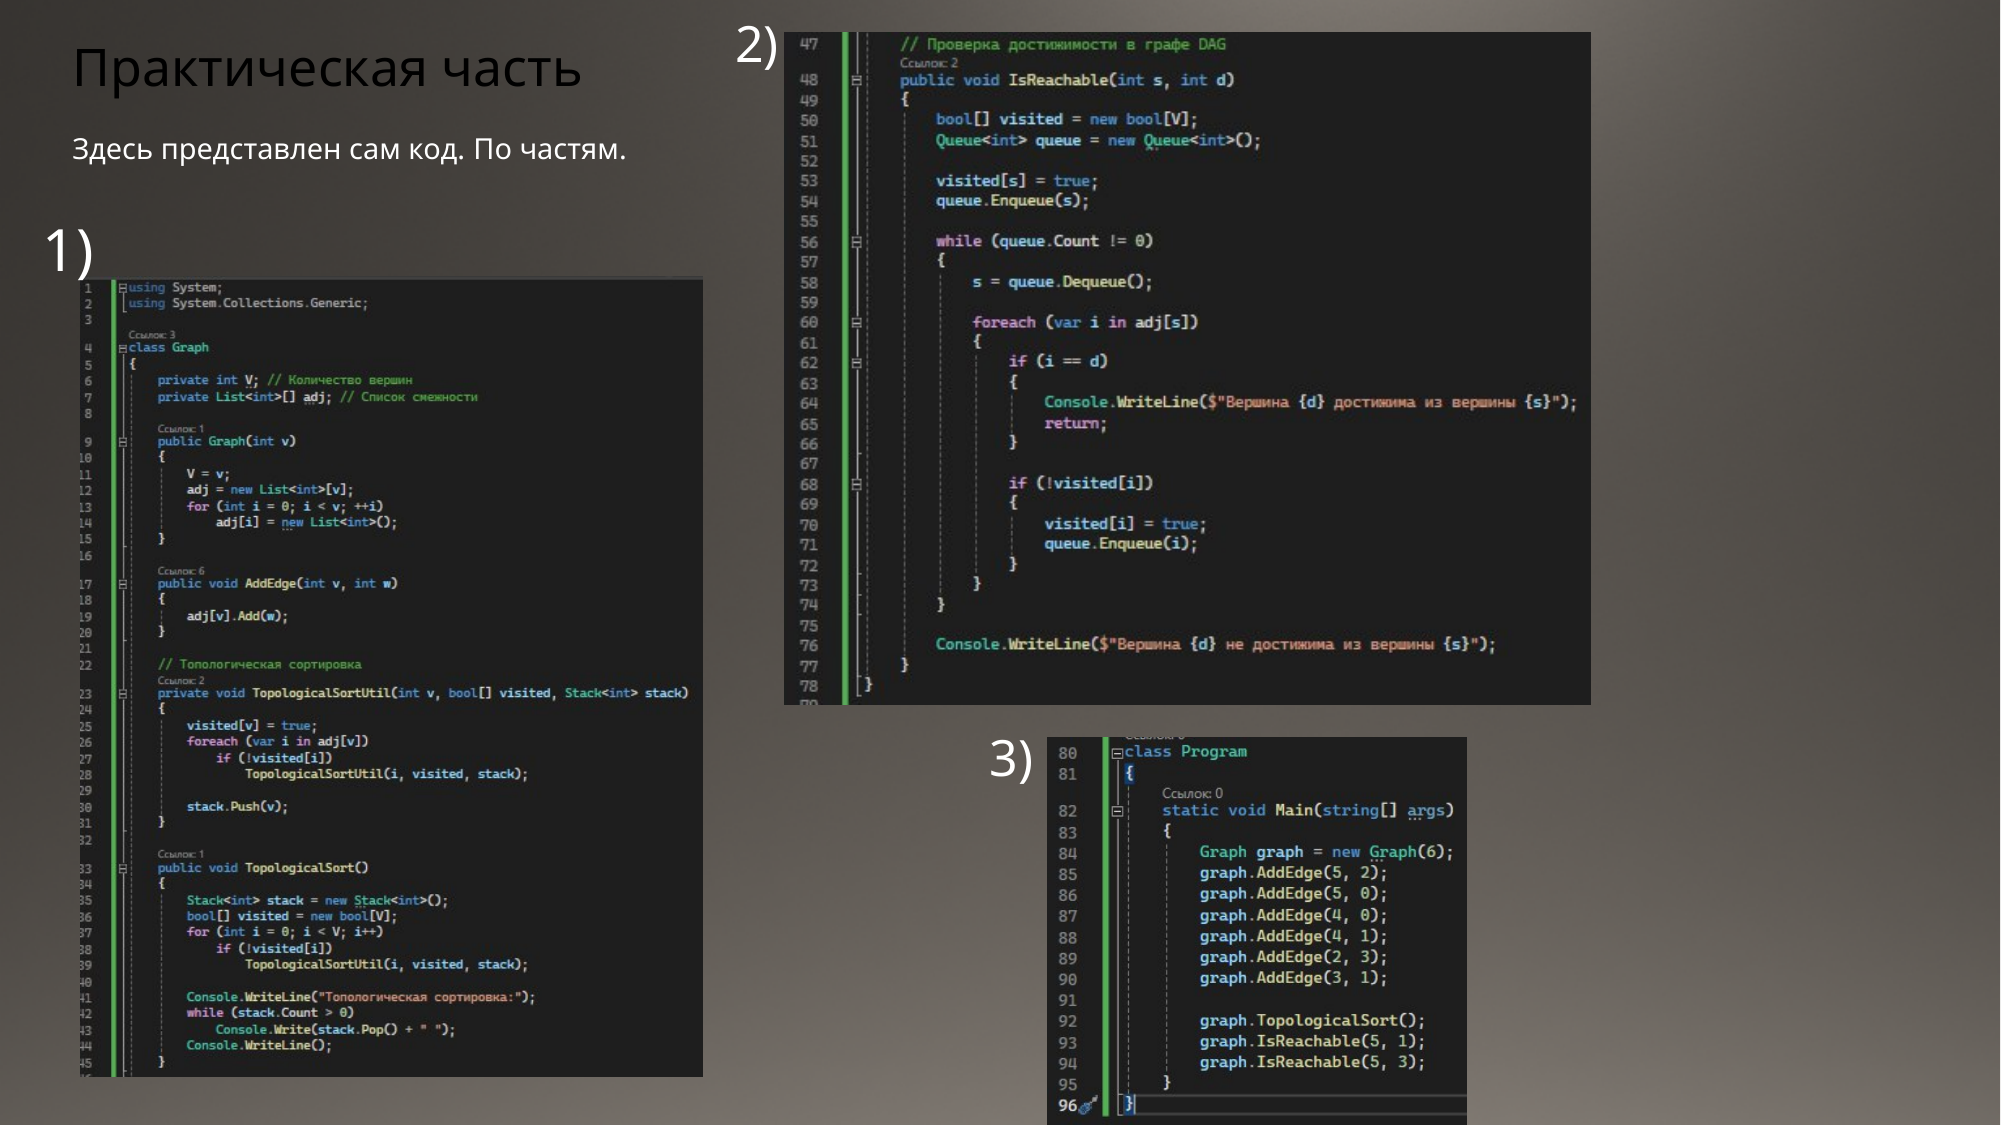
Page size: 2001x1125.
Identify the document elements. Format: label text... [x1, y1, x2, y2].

picture [0, 0, 2001, 1125]
text_box 3) [974, 718, 1048, 794]
text_box 2) [720, 4, 807, 80]
title Практическая часть [57, 32, 703, 106]
text_box 1) [28, 205, 133, 291]
list Здесь представлен сам код. По частям. [57, 127, 662, 227]
